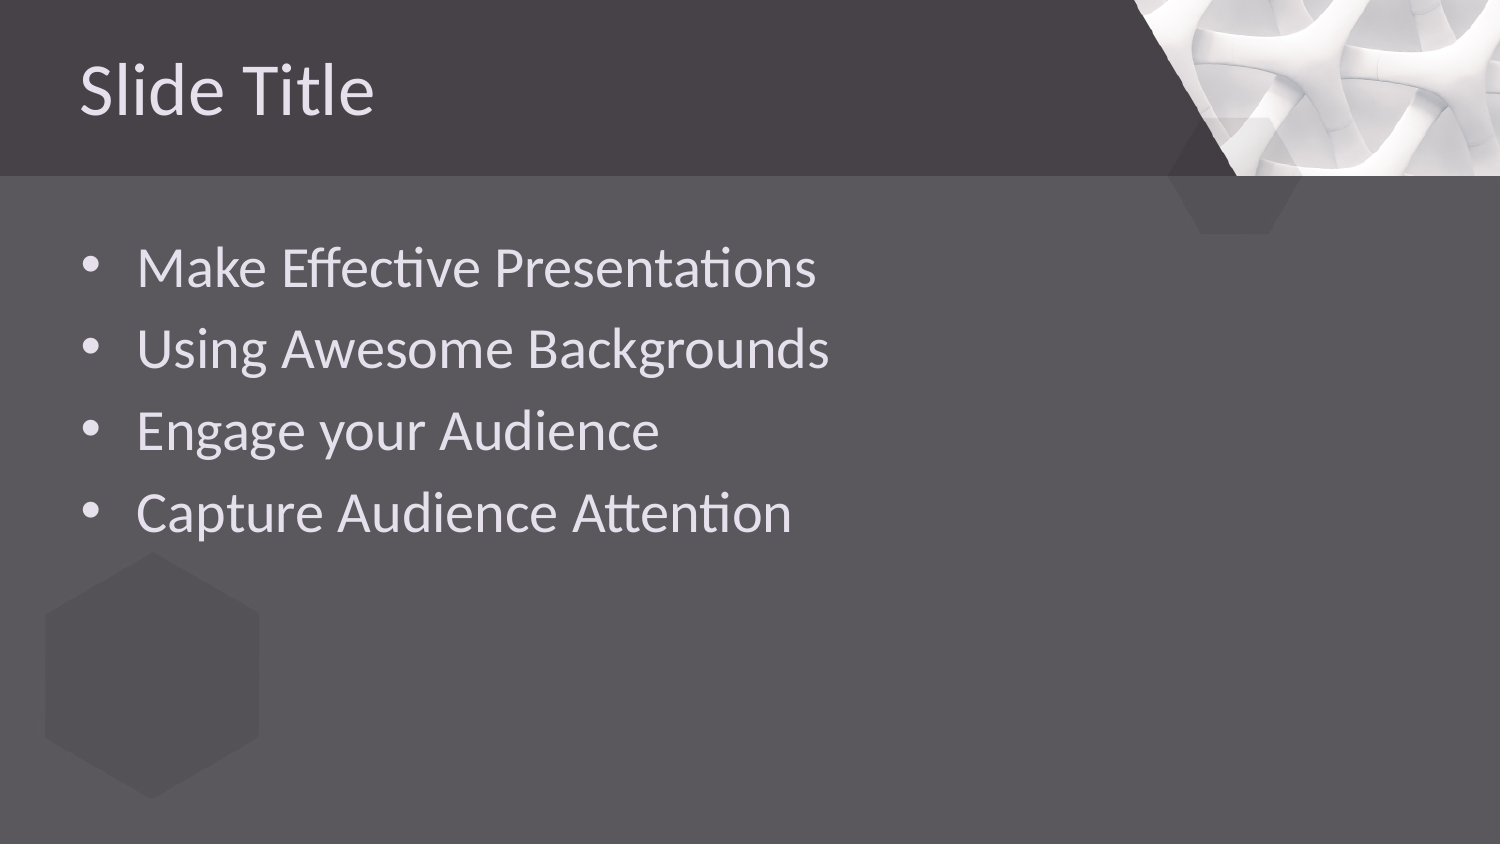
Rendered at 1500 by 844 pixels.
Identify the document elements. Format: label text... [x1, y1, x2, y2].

picture [0, 0, 1500, 844]
title Slide Title [64, 23, 1436, 149]
list Make Effective Presentations Using Awesome Backgrounds Engage your Audience Capture Audience Attention [65, 221, 1435, 776]
